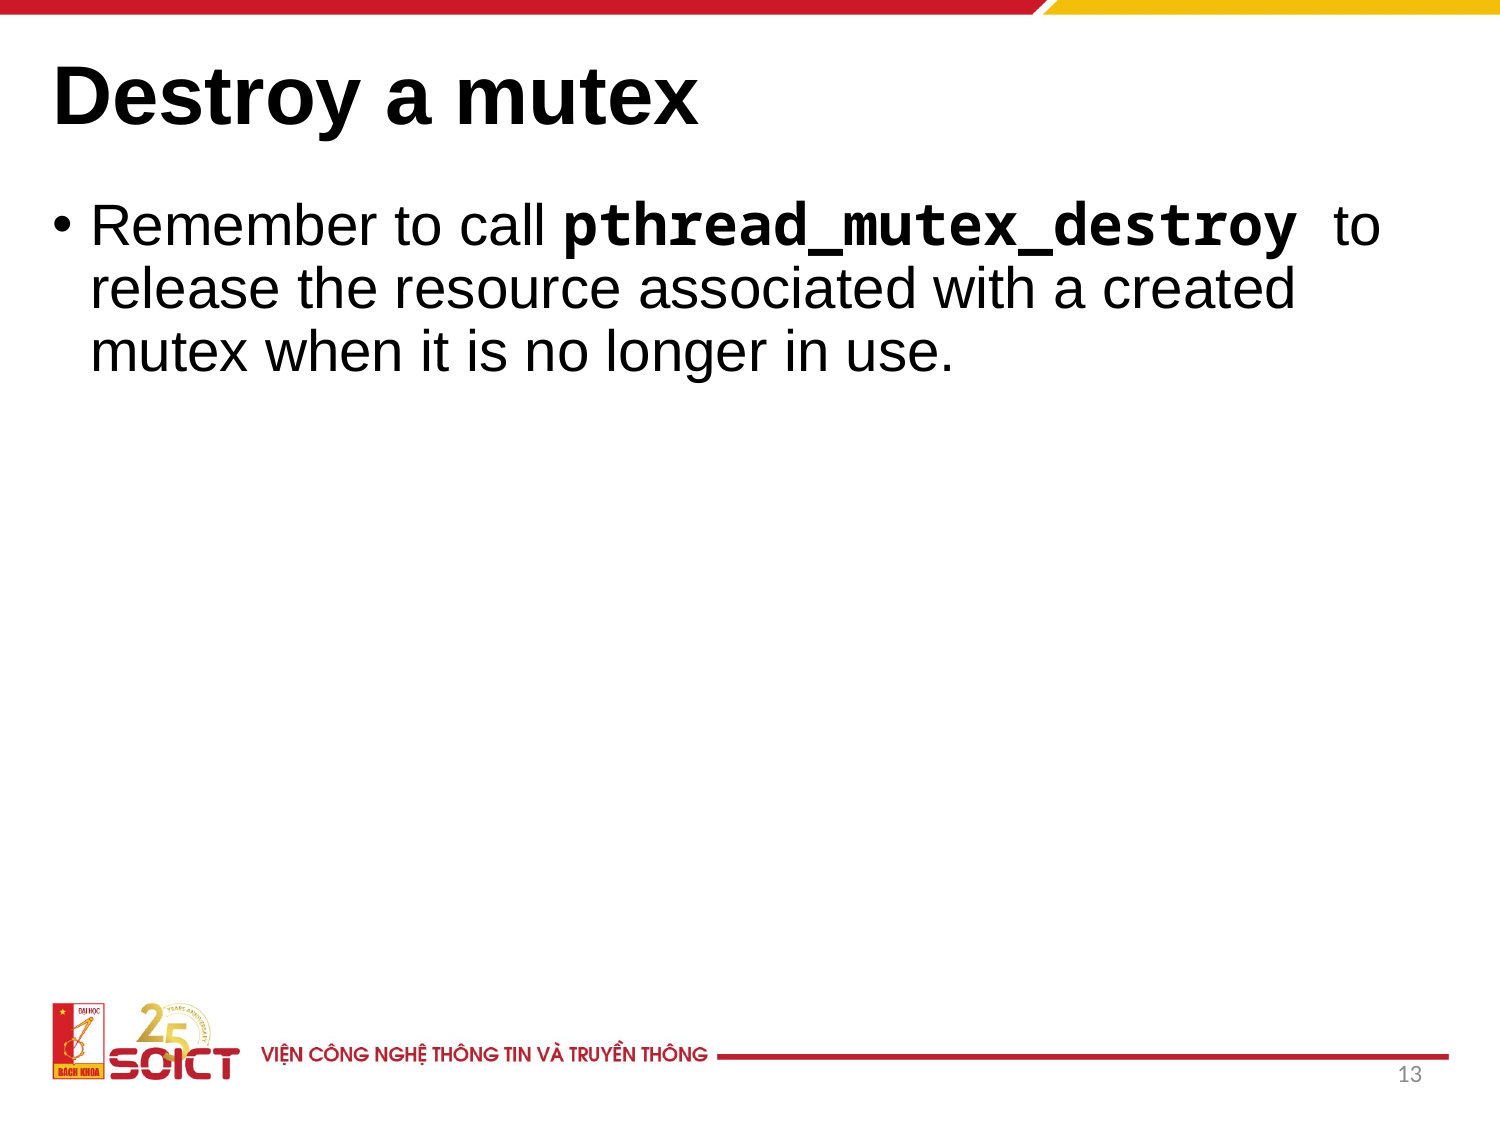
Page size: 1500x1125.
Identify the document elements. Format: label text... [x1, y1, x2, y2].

title Destroy a mutex [37, 20, 1438, 175]
picture [0, 0, 1500, 1125]
list Remember to call pthread_mutex_destroy to release the resource associated with a created mutex when it is no longer in use. [37, 187, 1438, 1014]
slide_number 13 [1059, 1042, 1438, 1103]
